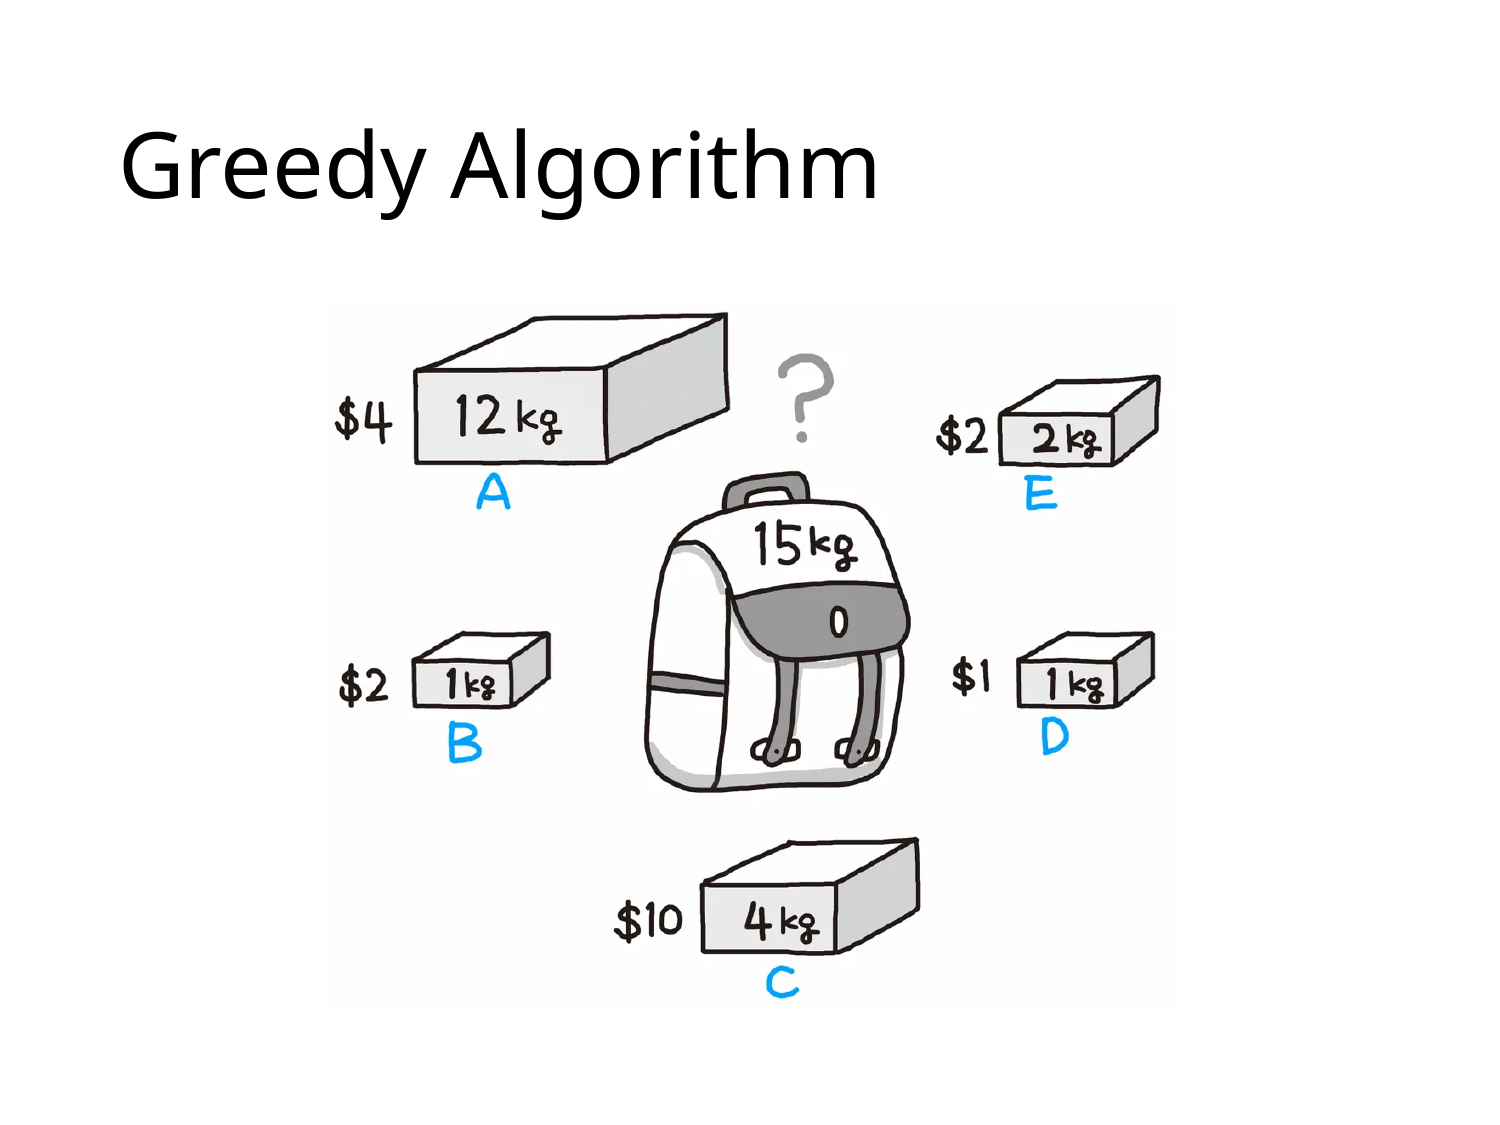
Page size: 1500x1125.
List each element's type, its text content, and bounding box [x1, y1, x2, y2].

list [325, 299, 1175, 1014]
title Greedy Algorithm [103, 59, 1397, 278]
